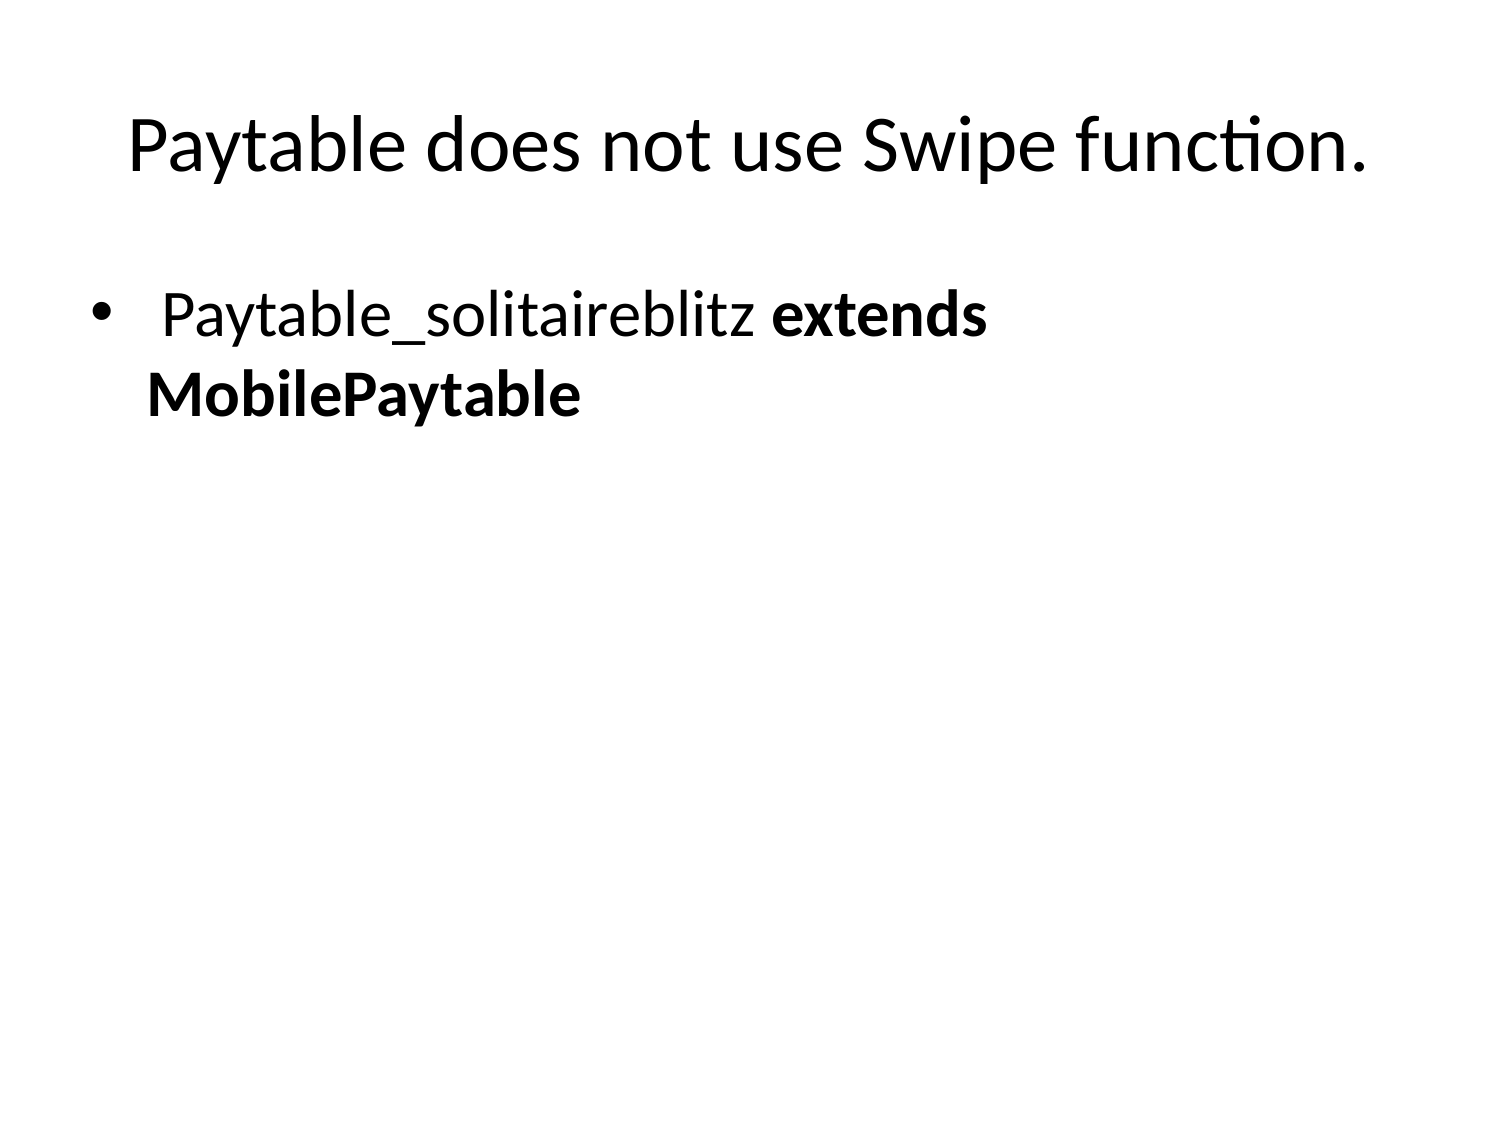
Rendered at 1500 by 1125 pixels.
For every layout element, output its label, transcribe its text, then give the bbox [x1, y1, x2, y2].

list Paytable_solitaireblitz extends MobilePaytable [75, 262, 1425, 1005]
title Paytable does not use Swipe function. [75, 45, 1425, 233]
